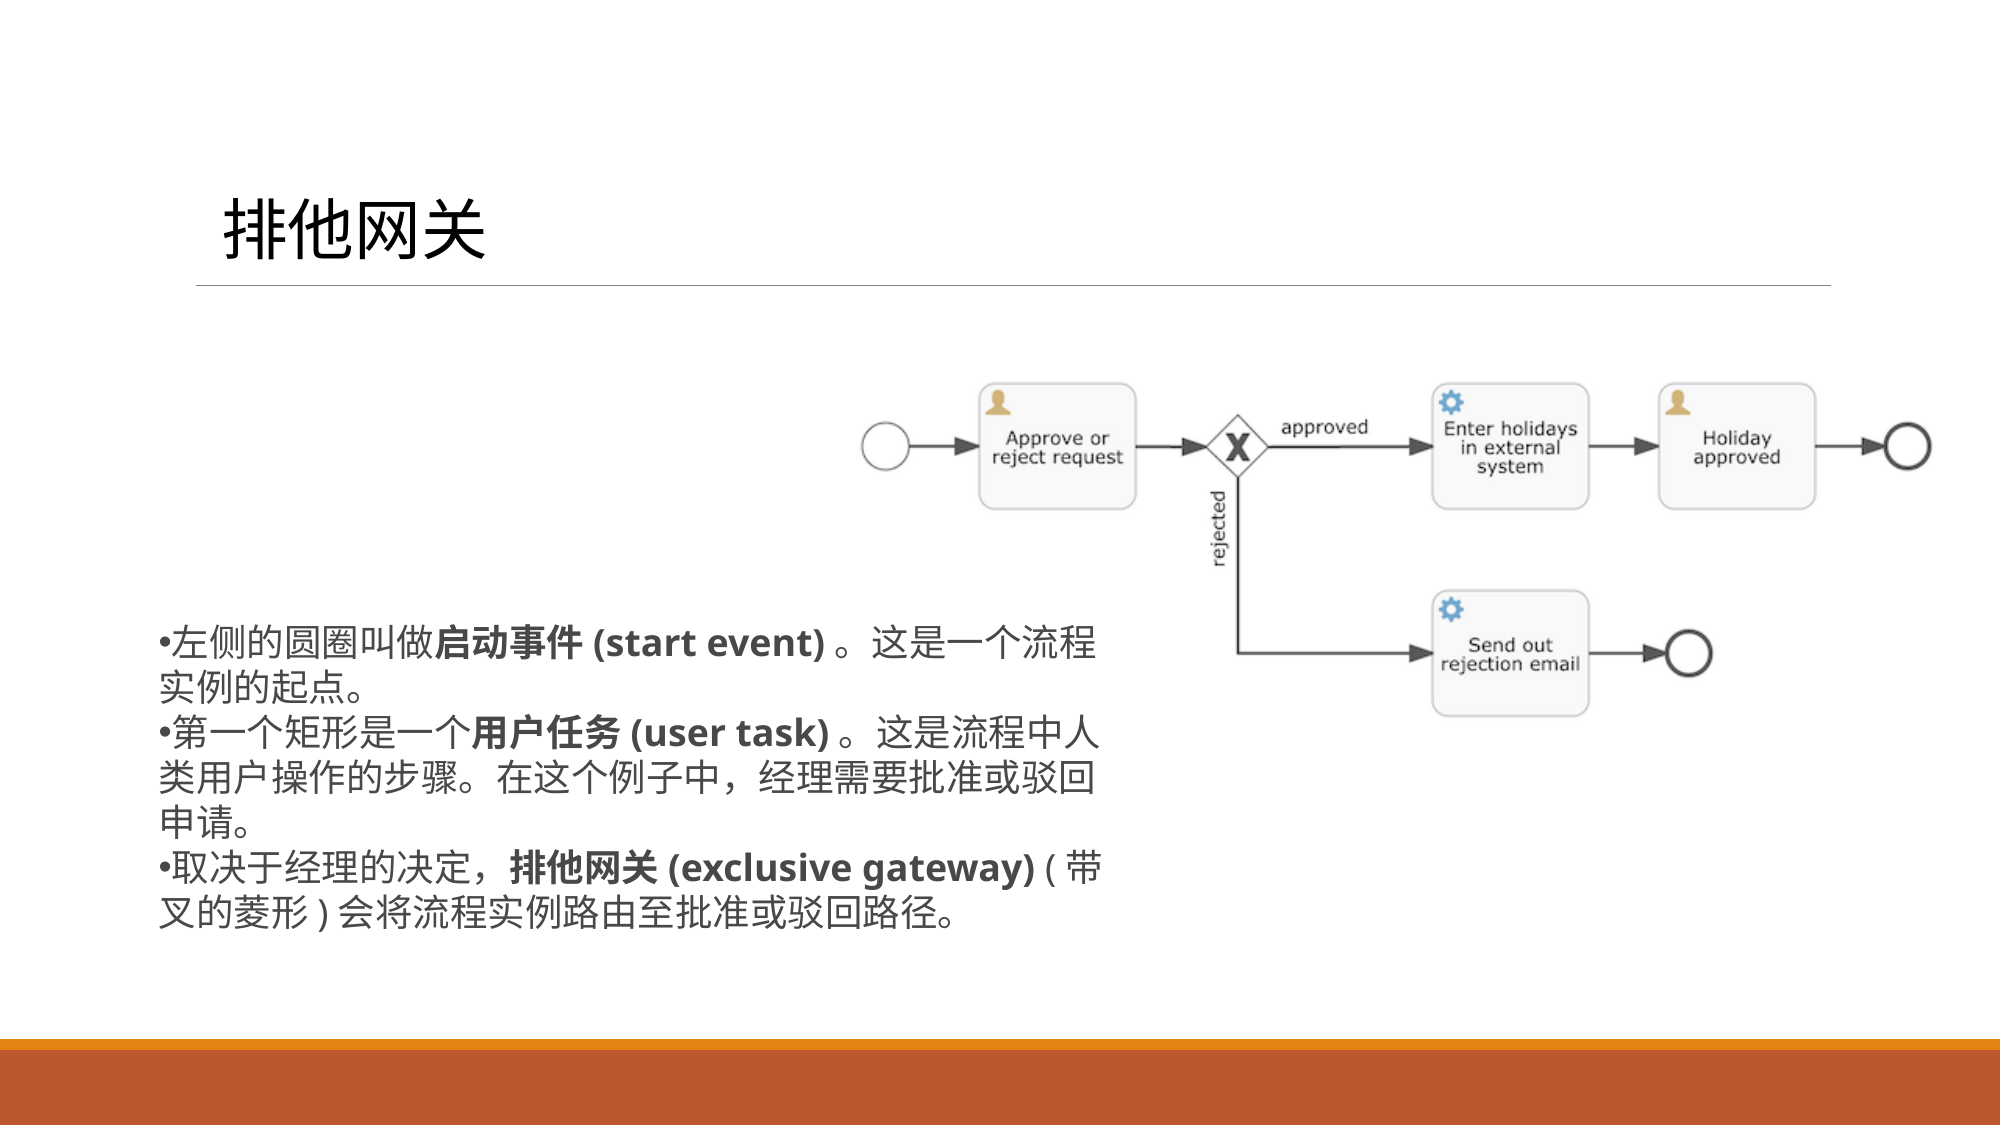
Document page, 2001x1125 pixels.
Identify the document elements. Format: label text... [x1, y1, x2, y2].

text_box 排他网关 [206, 180, 1016, 275]
text_box 左侧的圆圈叫做启动事件(start event)。这是一个流程实例的起点。 第一个矩形是一个用户任务(user task)。这是流程中人类用户操作的步骤。在这个例子中，经理需要批准或驳回申请。 取决于经理的决定，排他网关(exclusive gateway) (带叉的菱形)会将流程实例路由至批准或驳回路径。 [143, 611, 1144, 942]
picture [824, 307, 2000, 754]
